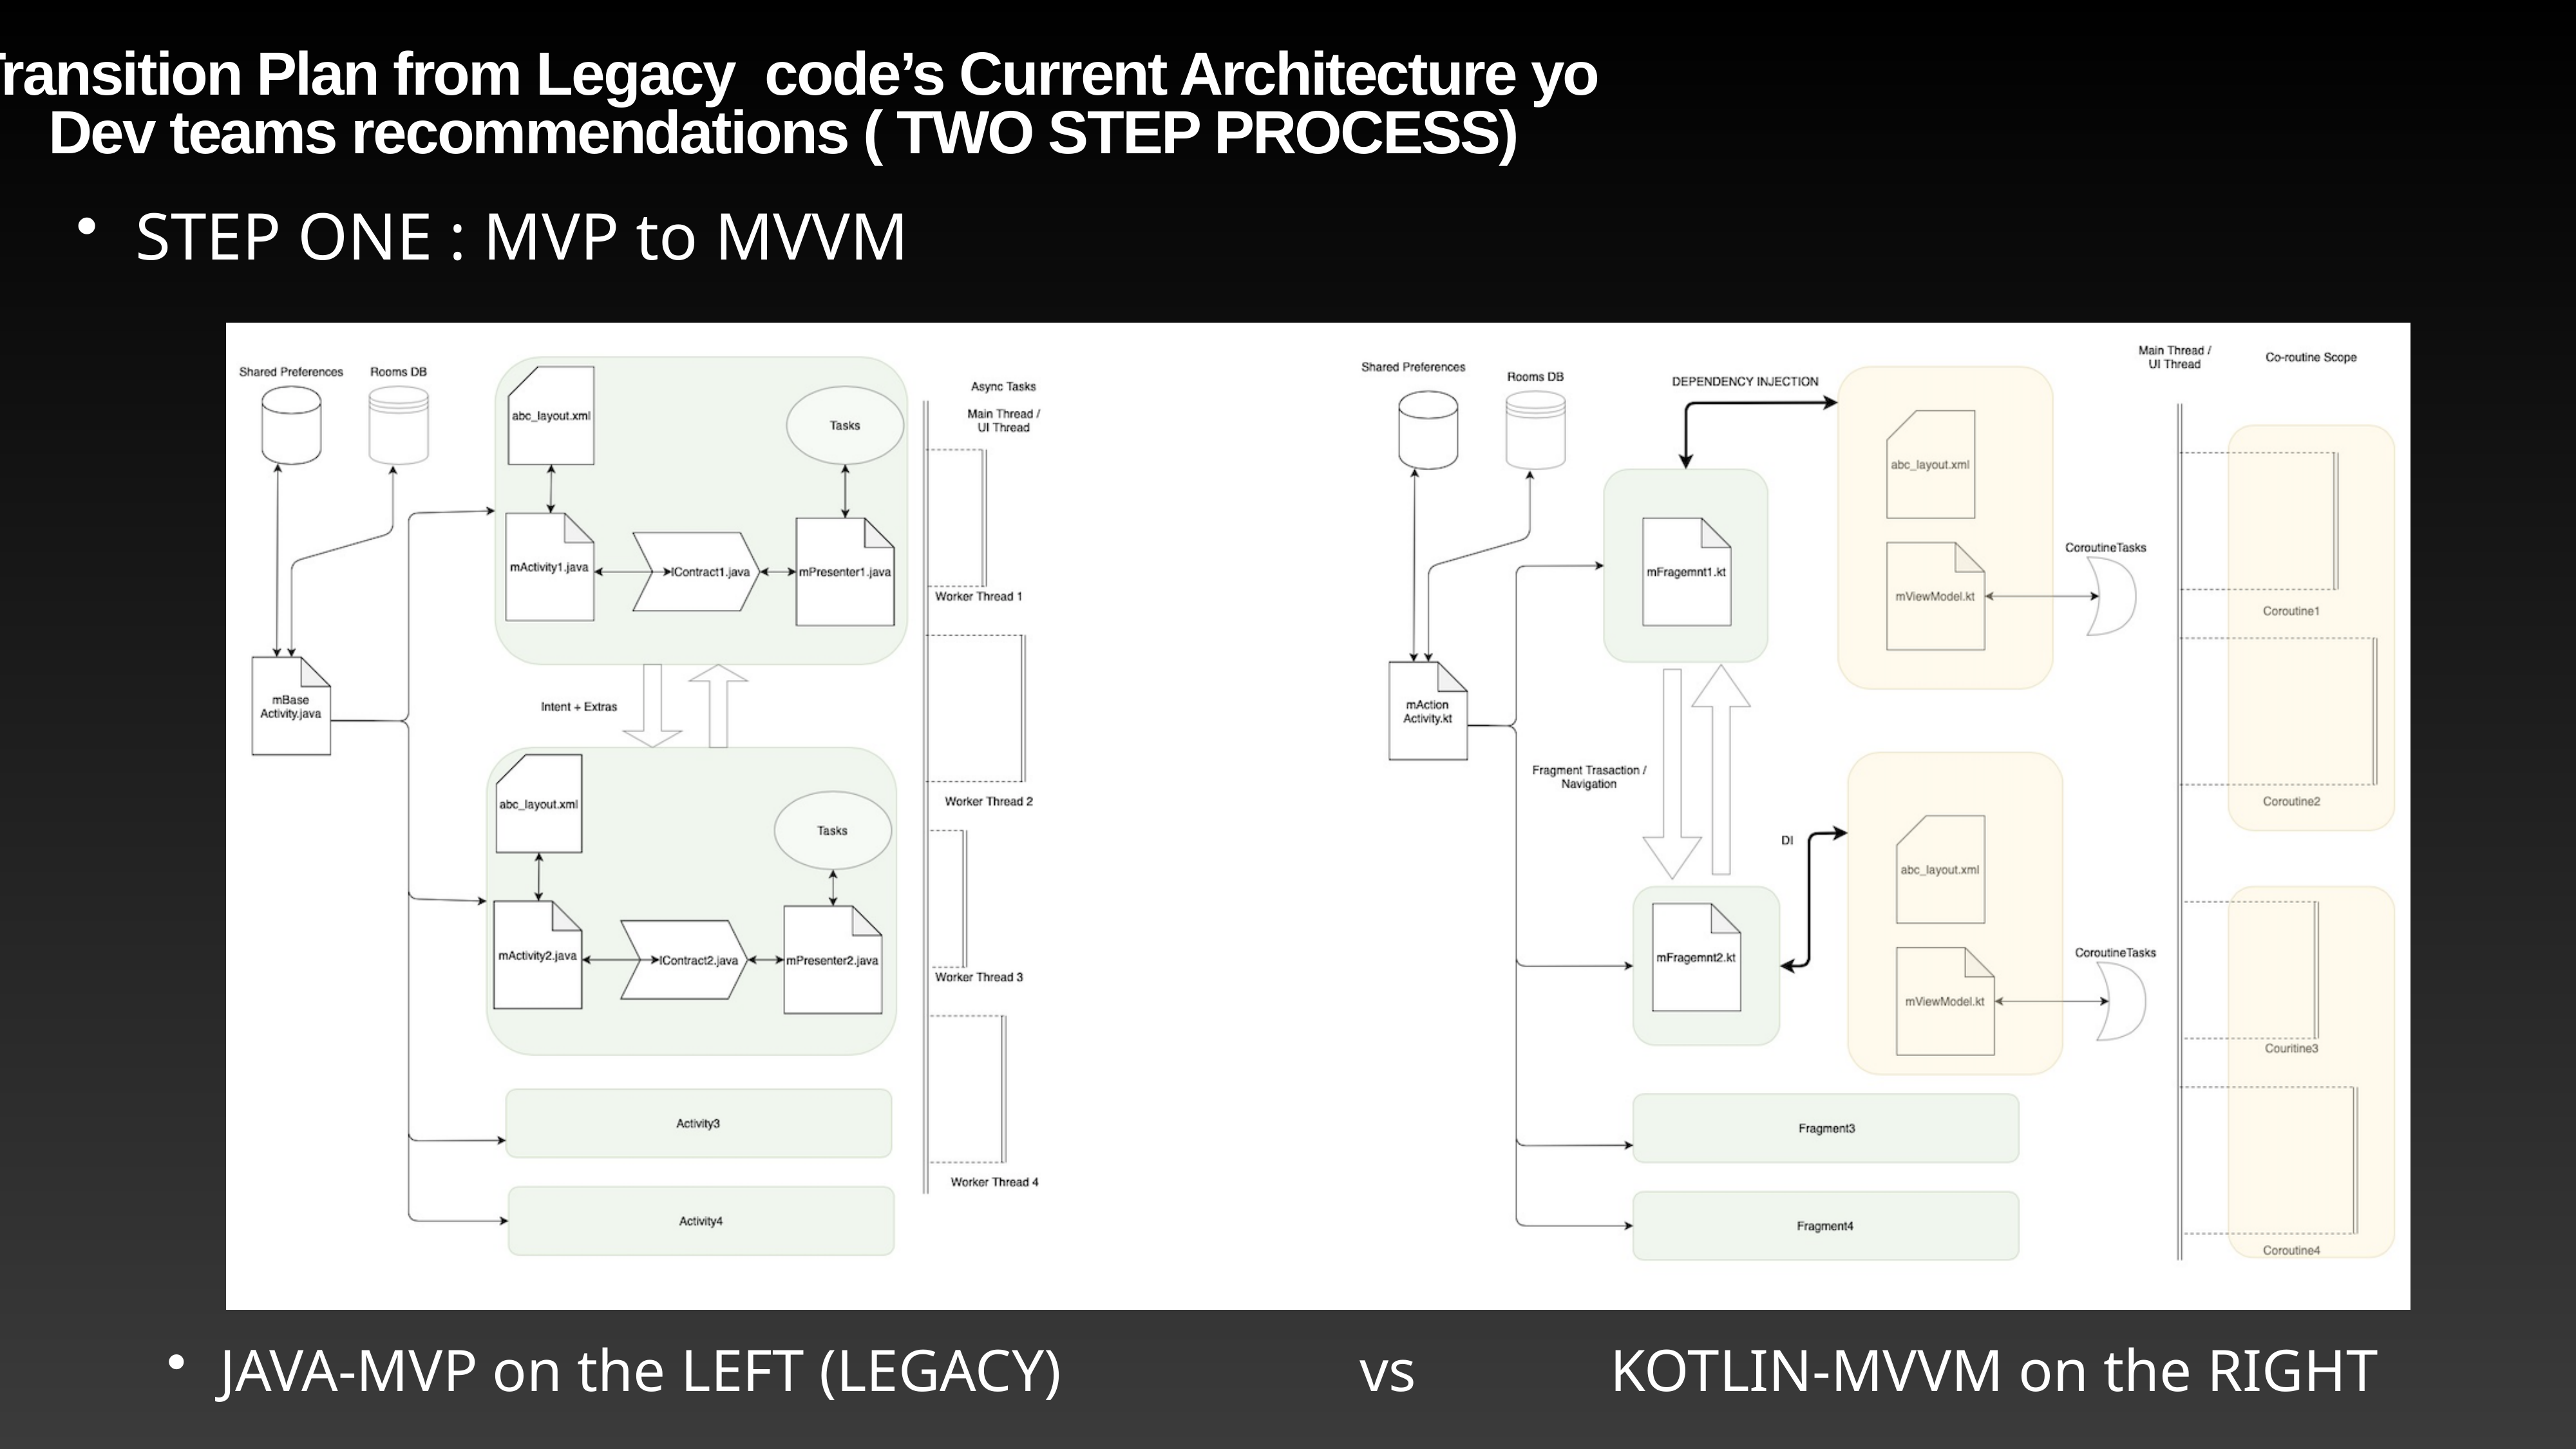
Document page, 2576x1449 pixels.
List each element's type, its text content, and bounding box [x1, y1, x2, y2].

title Transition Plan from Legacy code’s Current Architecture yo Dev teams recommendations ( TWO STEP PROCESS) [0, 9, 1618, 171]
picture [226, 323, 2410, 1310]
text_box JAVA-MVP on the LEFT (LEGACY) vs KOTLIN-MVVM on the RIGHT [162, 1329, 2401, 1443]
list STEP ONE : MVP to MVVM [70, 189, 1367, 305]
